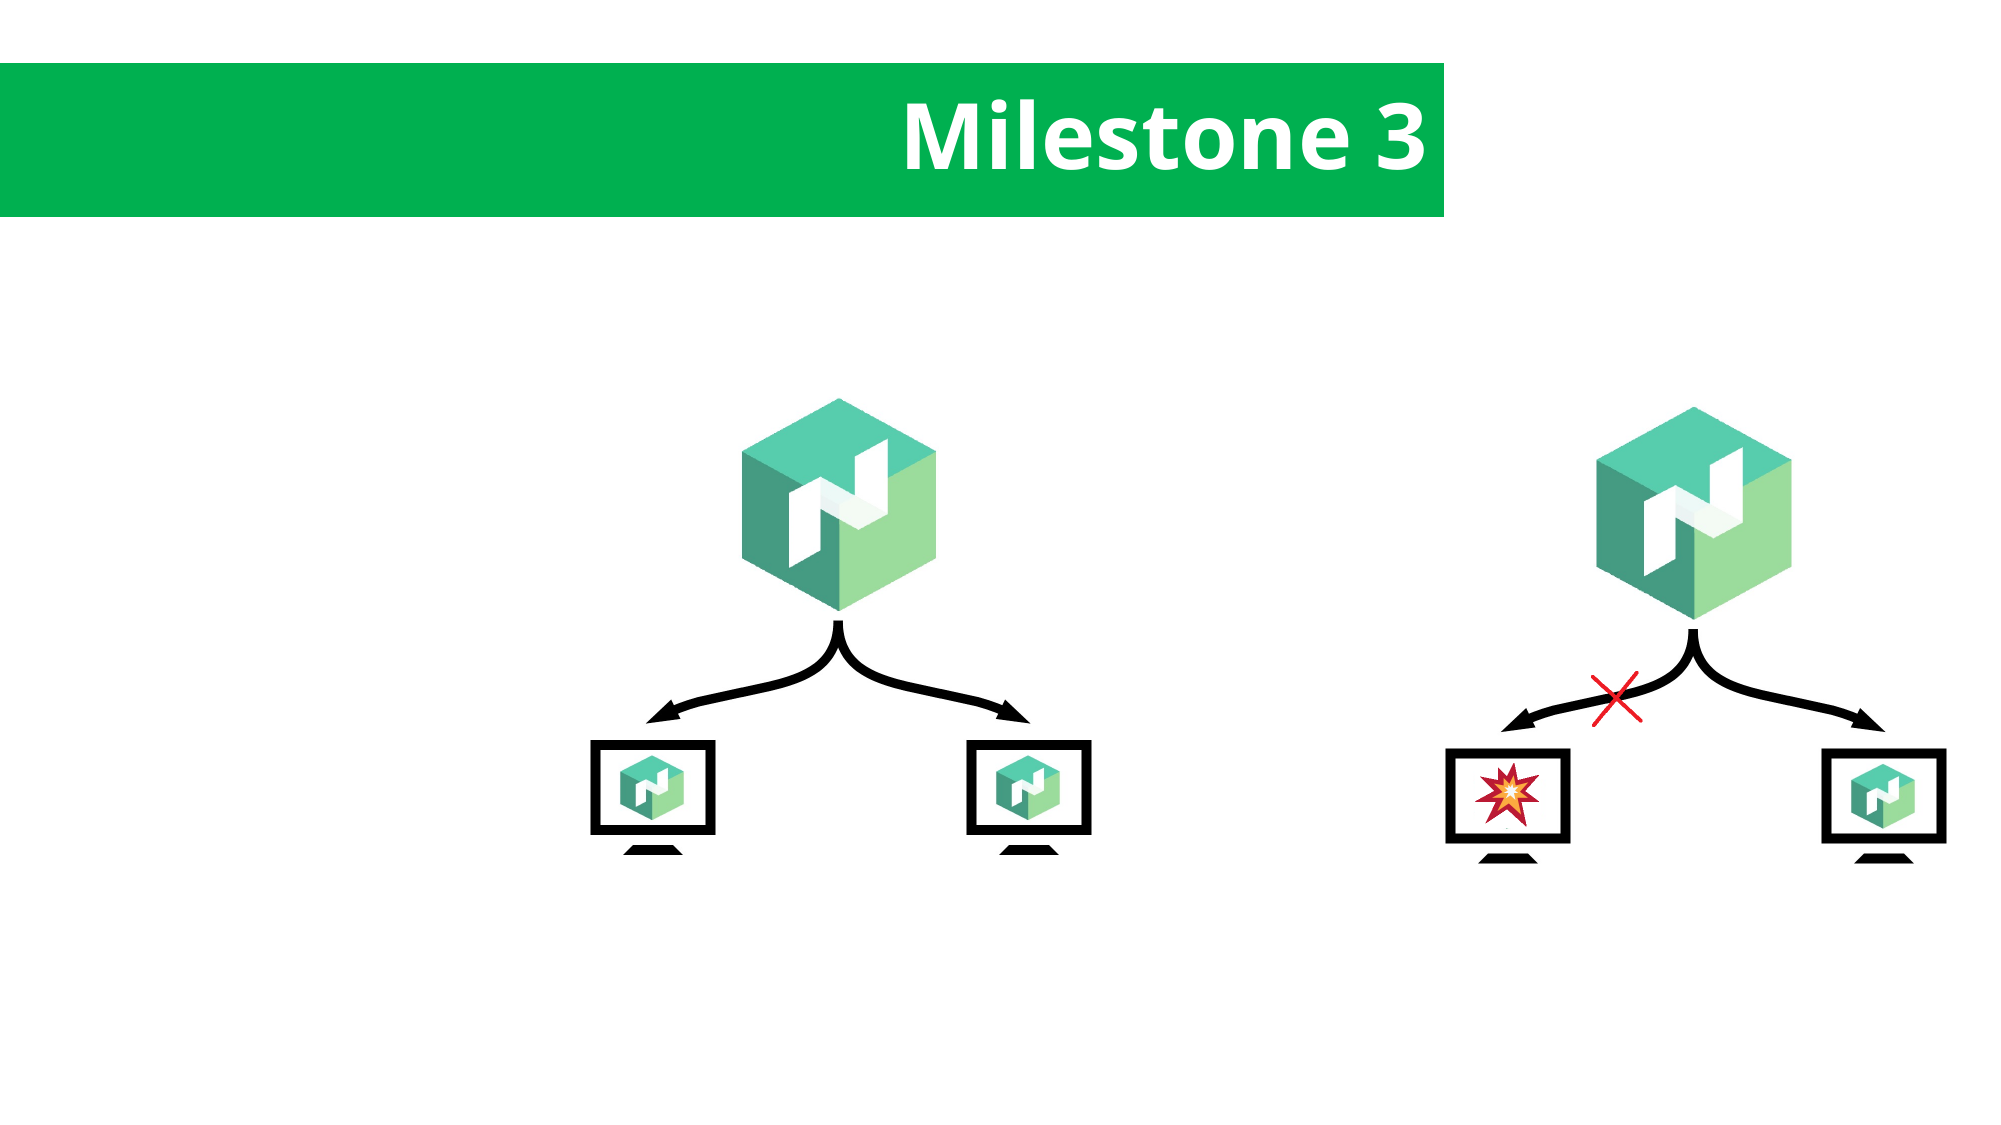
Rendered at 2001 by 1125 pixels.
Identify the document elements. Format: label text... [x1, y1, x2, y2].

picture [542, 396, 1139, 875]
picture [1425, 397, 1970, 904]
text_box Milestone 3 [0, 63, 1444, 217]
